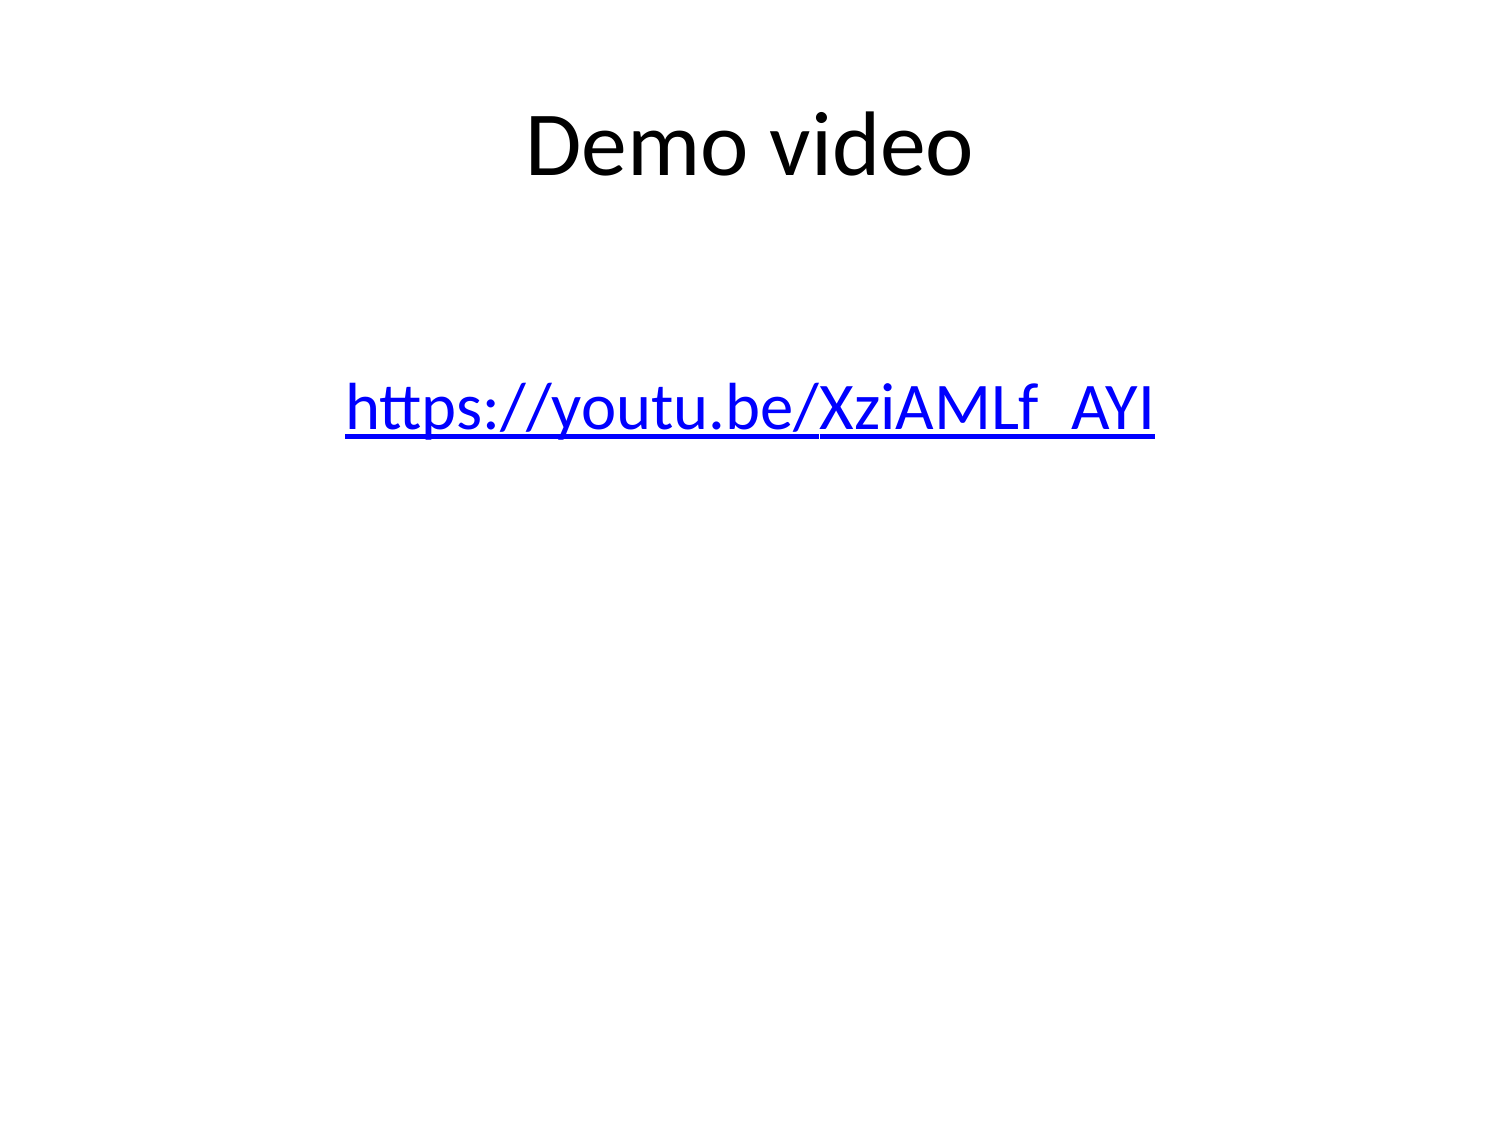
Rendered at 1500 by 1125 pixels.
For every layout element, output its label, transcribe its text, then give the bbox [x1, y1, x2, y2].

list https://youtu.be/XziAMLf_AYI [75, 262, 1425, 555]
title Demo video [75, 45, 1425, 233]
